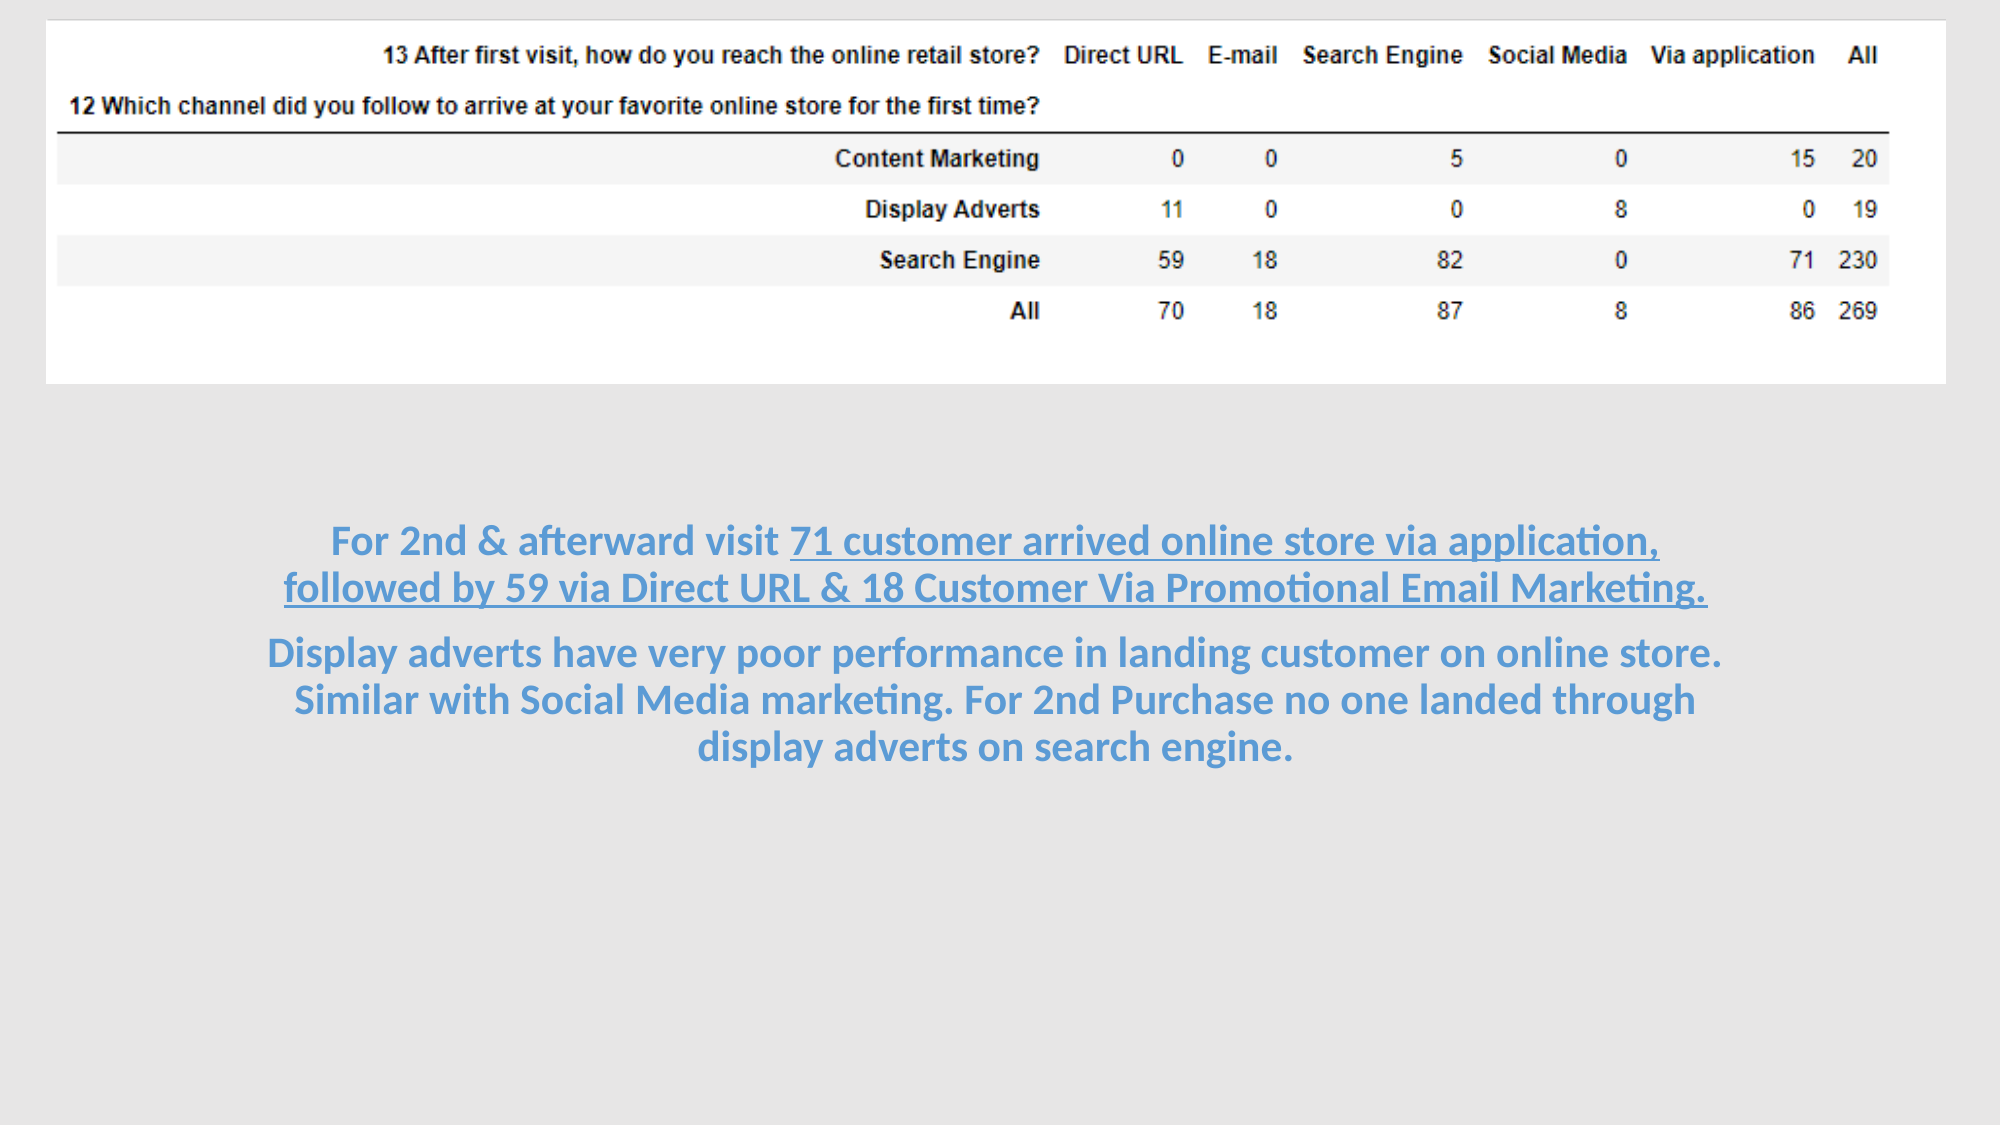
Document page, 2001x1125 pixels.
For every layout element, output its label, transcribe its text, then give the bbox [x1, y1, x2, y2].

picture [45, 19, 1946, 384]
subtitle For 2nd & afterward visit 71 customer arrived online store via application, followed by 59 via Direct URL & 18 Customer Via Promotional Email Marketing. Display adverts have very poor performance in landing customer on online store. Similar with Social Media marketing. For 2nd Purchase no one landed through display adverts on search engine. [245, 510, 1746, 783]
